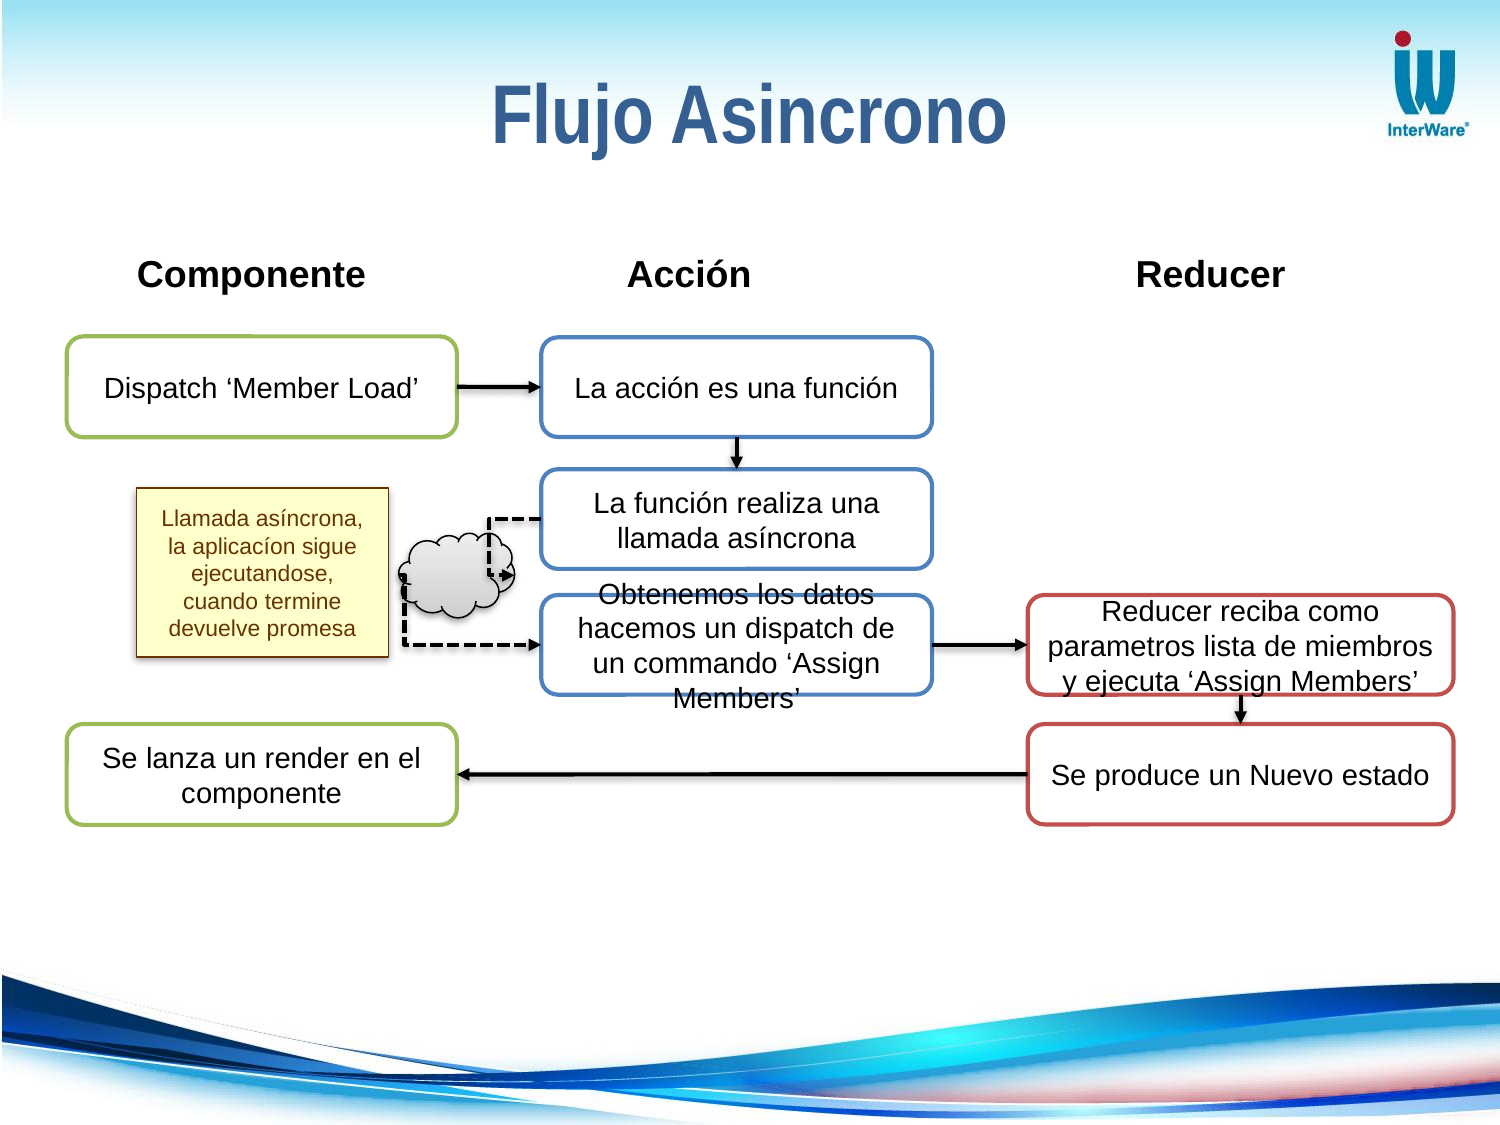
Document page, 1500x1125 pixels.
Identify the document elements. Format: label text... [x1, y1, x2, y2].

text_box La función realiza una llamada asíncrona [539, 467, 935, 571]
picture [0, 0, 1500, 1125]
text_box Reducer reciba como parametros lista de miembros y ejecuta ‘Assign Members’ [1025, 592, 1456, 697]
text_box Componente [66, 242, 437, 303]
text_box Obtenemos los datos hacemos un dispatch de un commando ‘Assign Members’ [539, 592, 935, 697]
text_box Acción [504, 242, 874, 303]
text_box Dispatch ‘Member Load’ [64, 334, 459, 440]
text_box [456, 518, 542, 539]
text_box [485, 588, 513, 674]
title Flujo Asincrono [75, 45, 1425, 175]
text_box Reducer [1025, 242, 1396, 303]
text_box Se lanza un render en el componente [64, 721, 459, 827]
text_box [397, 534, 497, 619]
text_box [495, 547, 516, 578]
text_box Llamada asíncrona, la aplicacíon sigue ejecutandose, cuando termine devuelve promesa [136, 487, 389, 658]
text_box Se produce un Nuevo estado [1025, 721, 1456, 827]
text_box La acción es una función [539, 335, 935, 440]
